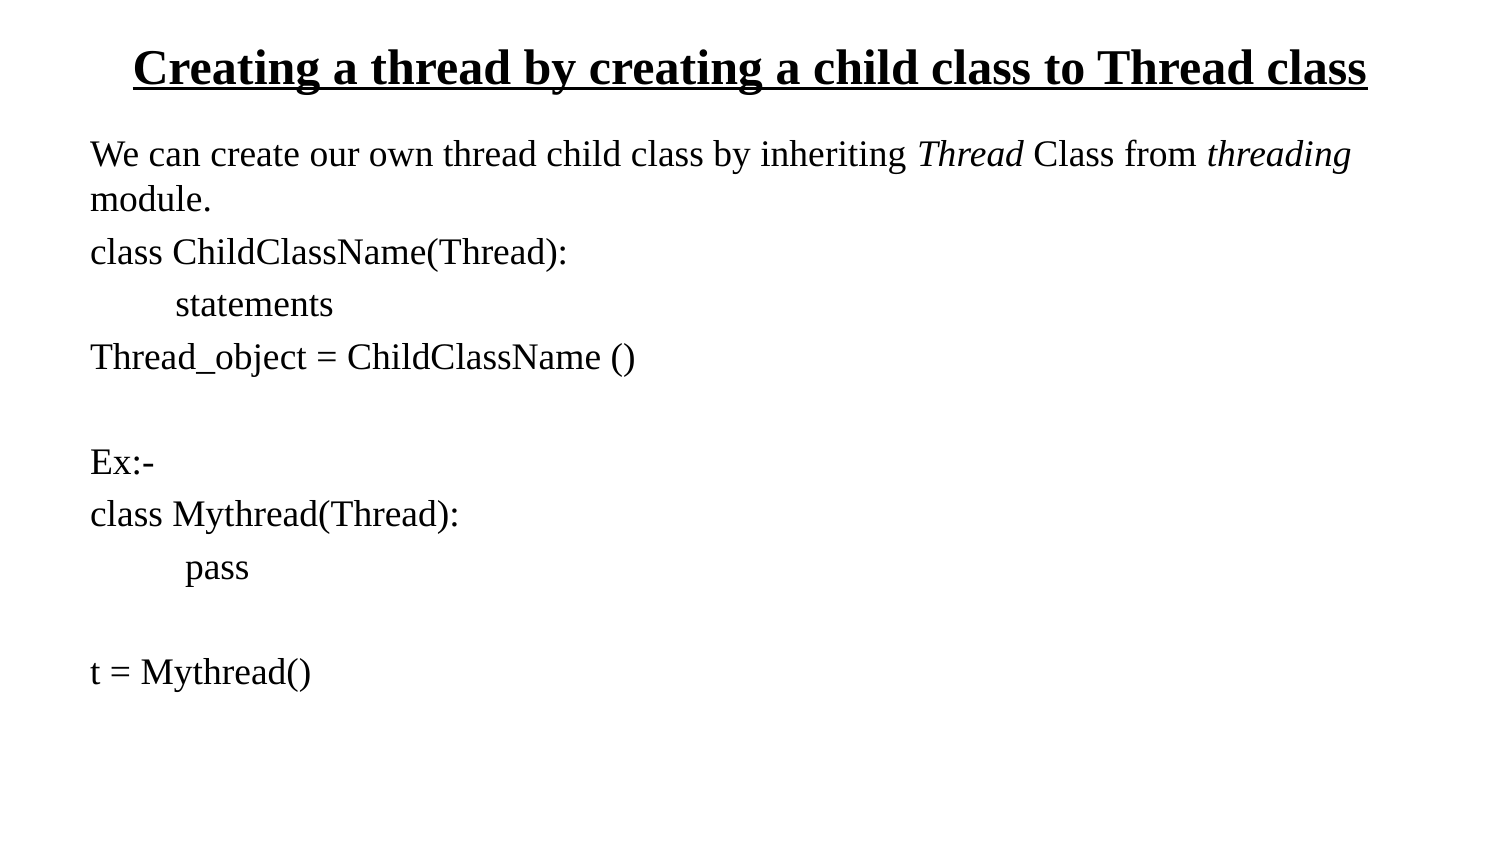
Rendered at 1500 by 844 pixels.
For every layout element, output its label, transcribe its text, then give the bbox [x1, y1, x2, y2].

title Creating a thread by creating a child class to Thread class [75, 6, 1425, 121]
list We can create our own thread child class by inheriting Thread Class from threading module. class ChildClassName(Thread): statements Thread_object = ChildClassName () Ex:- class Mythread(Thread): pass t = Mythread() [75, 121, 1425, 785]
